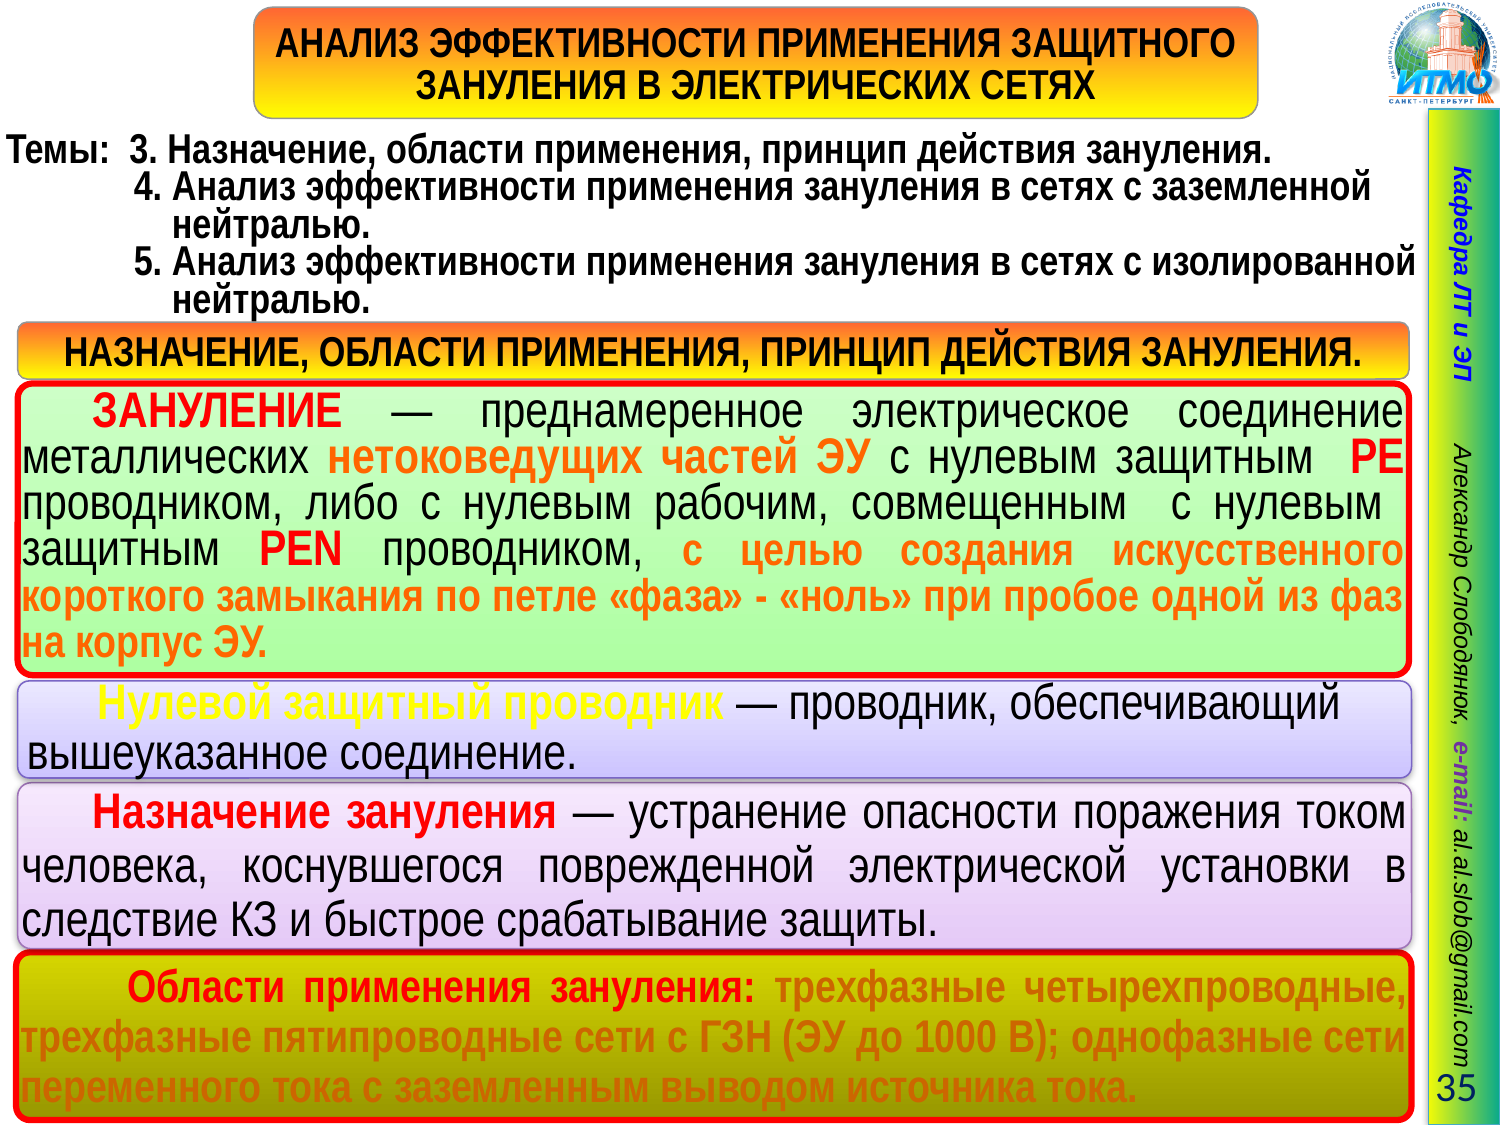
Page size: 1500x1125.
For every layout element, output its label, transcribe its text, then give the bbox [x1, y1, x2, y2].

text_box [0, 330, 17, 334]
text_box АНАЛИЗ ЭФФЕКТИВНОСТИ ПРИМЕНЕНИЯ ЗАЩИТНОГО ЗАНУЛЕНИЯ В ЭЛЕКТРИЧЕСКИХ СЕТЯХ [253, 7, 1258, 119]
text_box Темы: 3. Назначение, области применения, принцип действия зануления. 4. Анализ эффективности применения зануления в сетях с заземленной нейтралью. 5. Анализ эффективности применения зануления в сетях с изолированной нейтралью. [0, 125, 1376, 330]
text_box Области применения зануления: трехфазные четырехпроводные, трехфазные пятипроводные сети с ГЗН (ЭУ до 1000 В); однофазные сети переменного тока с заземленным выводом источника тока. [16, 954, 1376, 1121]
text_box НАЗНАЧЕНИЕ, ОБЛАСТИ ПРИМЕНЕНИЯ, ПРИНЦИП ДЕЙСТВИЯ ЗАНУЛЕНИЯ. [17, 322, 1376, 380]
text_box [1382, 0, 1500, 1125]
text_box ЗАНУЛЕНИЕ — преднамеренное электрическое соединение металлических нетоковедущих частей ЭУ с нулевым защитным PE проводником, либо с нулевым рабочим, совмещенным с нулевым защитным PEN проводником, с целью создания искусственного короткого замыкания по петле «фаза» - «ноль» при пробое одной из фаз на корпус ЭУ. [17, 383, 1376, 676]
text_box Нулевой защитный проводник — проводник, обеспечивающий вышеуказанное соединение. [16, 680, 1376, 779]
text_box Назначение зануления — устранение опасности поражения током человека, коснувшегося поврежденной электрической установки в следствие КЗ и быстрое срабатывание защиты. [16, 785, 1376, 950]
